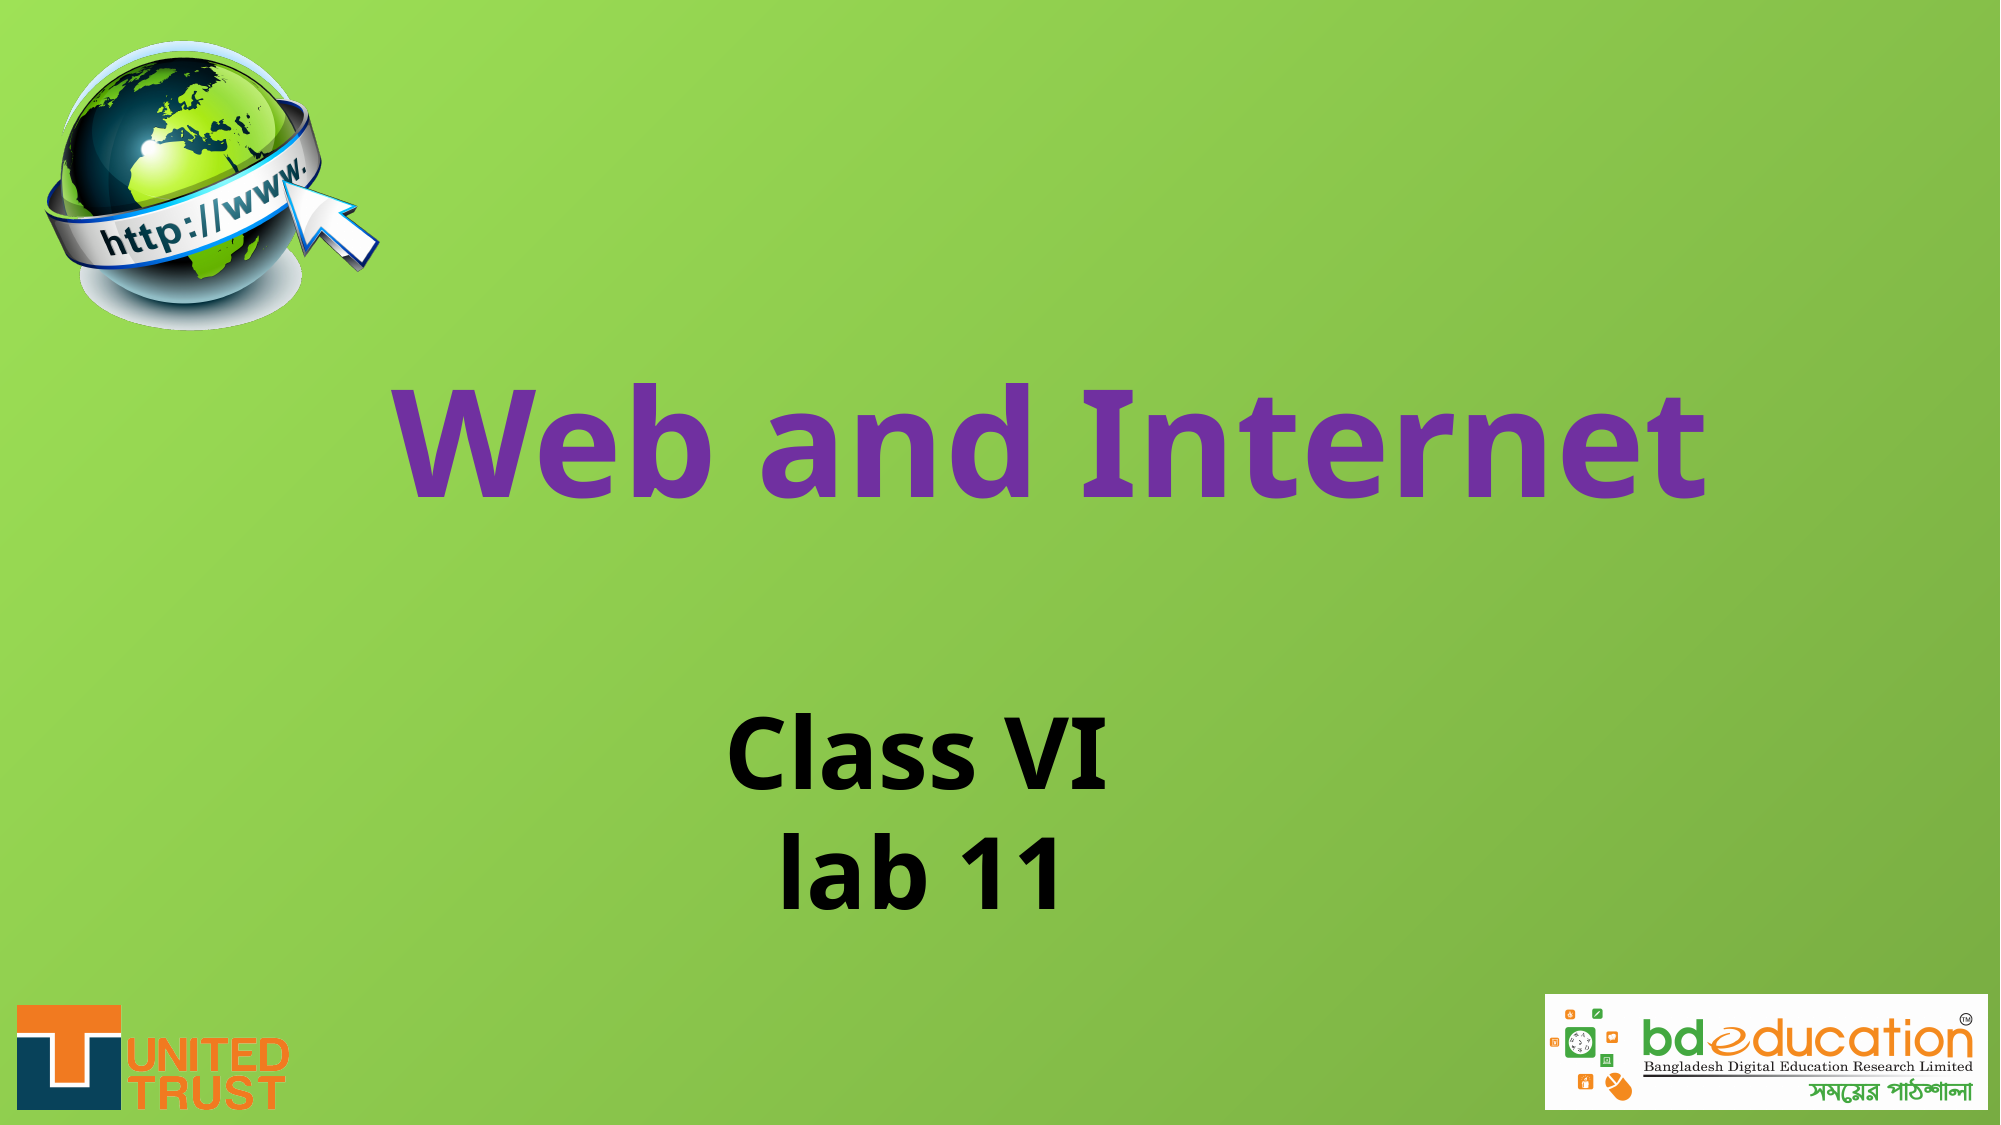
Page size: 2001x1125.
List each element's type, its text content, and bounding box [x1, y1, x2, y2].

picture [17, 1005, 289, 1110]
text_box Class VI lab 11 [709, 682, 1124, 937]
text_box Web and Internet [159, 340, 1943, 535]
picture [0, 0, 399, 369]
picture [1545, 994, 1988, 1110]
